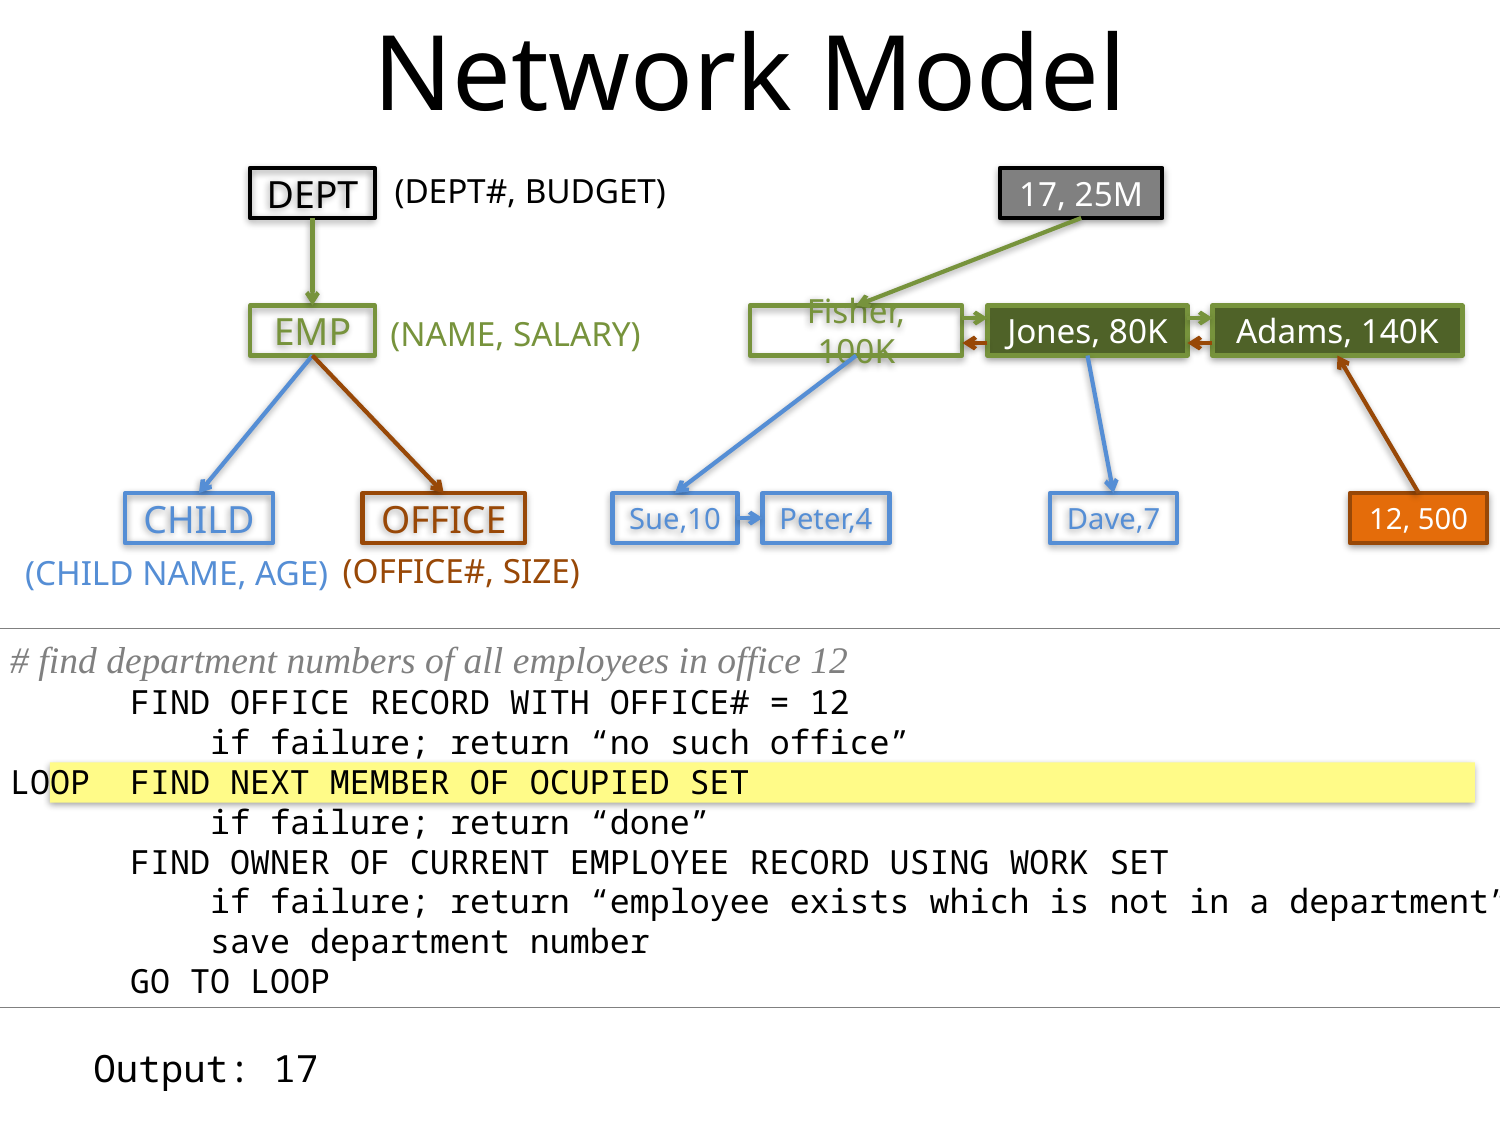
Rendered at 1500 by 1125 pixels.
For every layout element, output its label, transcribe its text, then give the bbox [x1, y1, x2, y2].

text_box Peter,4 [760, 491, 892, 545]
text_box CHILD [123, 491, 275, 545]
text_box 17, 25M [998, 166, 1164, 220]
text_box (OFFICE#, SIZE) [327, 542, 596, 598]
text_box (CHILD NAME, AGE) [10, 545, 344, 600]
text_box (NAME, SALARY) [375, 305, 657, 361]
text_box # find department numbers of all employees in office 12 FIND OFFICE RECORD WITH OFFICE# = 12 if failure; return “no such office” LOOP FIND NEXT MEMBER OF OCUPIED SET if failure; return “done” FIND OWNER OF CURRENT EMPLOYEE RECORD USING WORK SET if failure; return “employee exists which is not in a department” save department number GO TO LOOP [0, 628, 1500, 1008]
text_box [198, 355, 310, 494]
text_box Sue,10 [610, 491, 740, 545]
text_box Dave,7 [1048, 491, 1179, 545]
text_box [312, 355, 445, 494]
text_box OFFICE [360, 491, 527, 542]
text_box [1337, 355, 1419, 494]
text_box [1087, 355, 1114, 494]
text_box EMP [248, 303, 377, 353]
title Network Model [74, 0, 1426, 163]
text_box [674, 355, 857, 494]
text_box 12, 500 [1348, 491, 1489, 545]
text_box DEPT [248, 166, 377, 220]
text_box Jones, 80K [985, 303, 1190, 358]
text_box Output: 17 [78, 1037, 334, 1098]
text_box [855, 217, 1082, 306]
text_box (DEPT#, BUDGET) [379, 162, 682, 218]
text_box Adams, 140K [1210, 303, 1465, 358]
text_box Fisher, 100K [748, 303, 964, 358]
